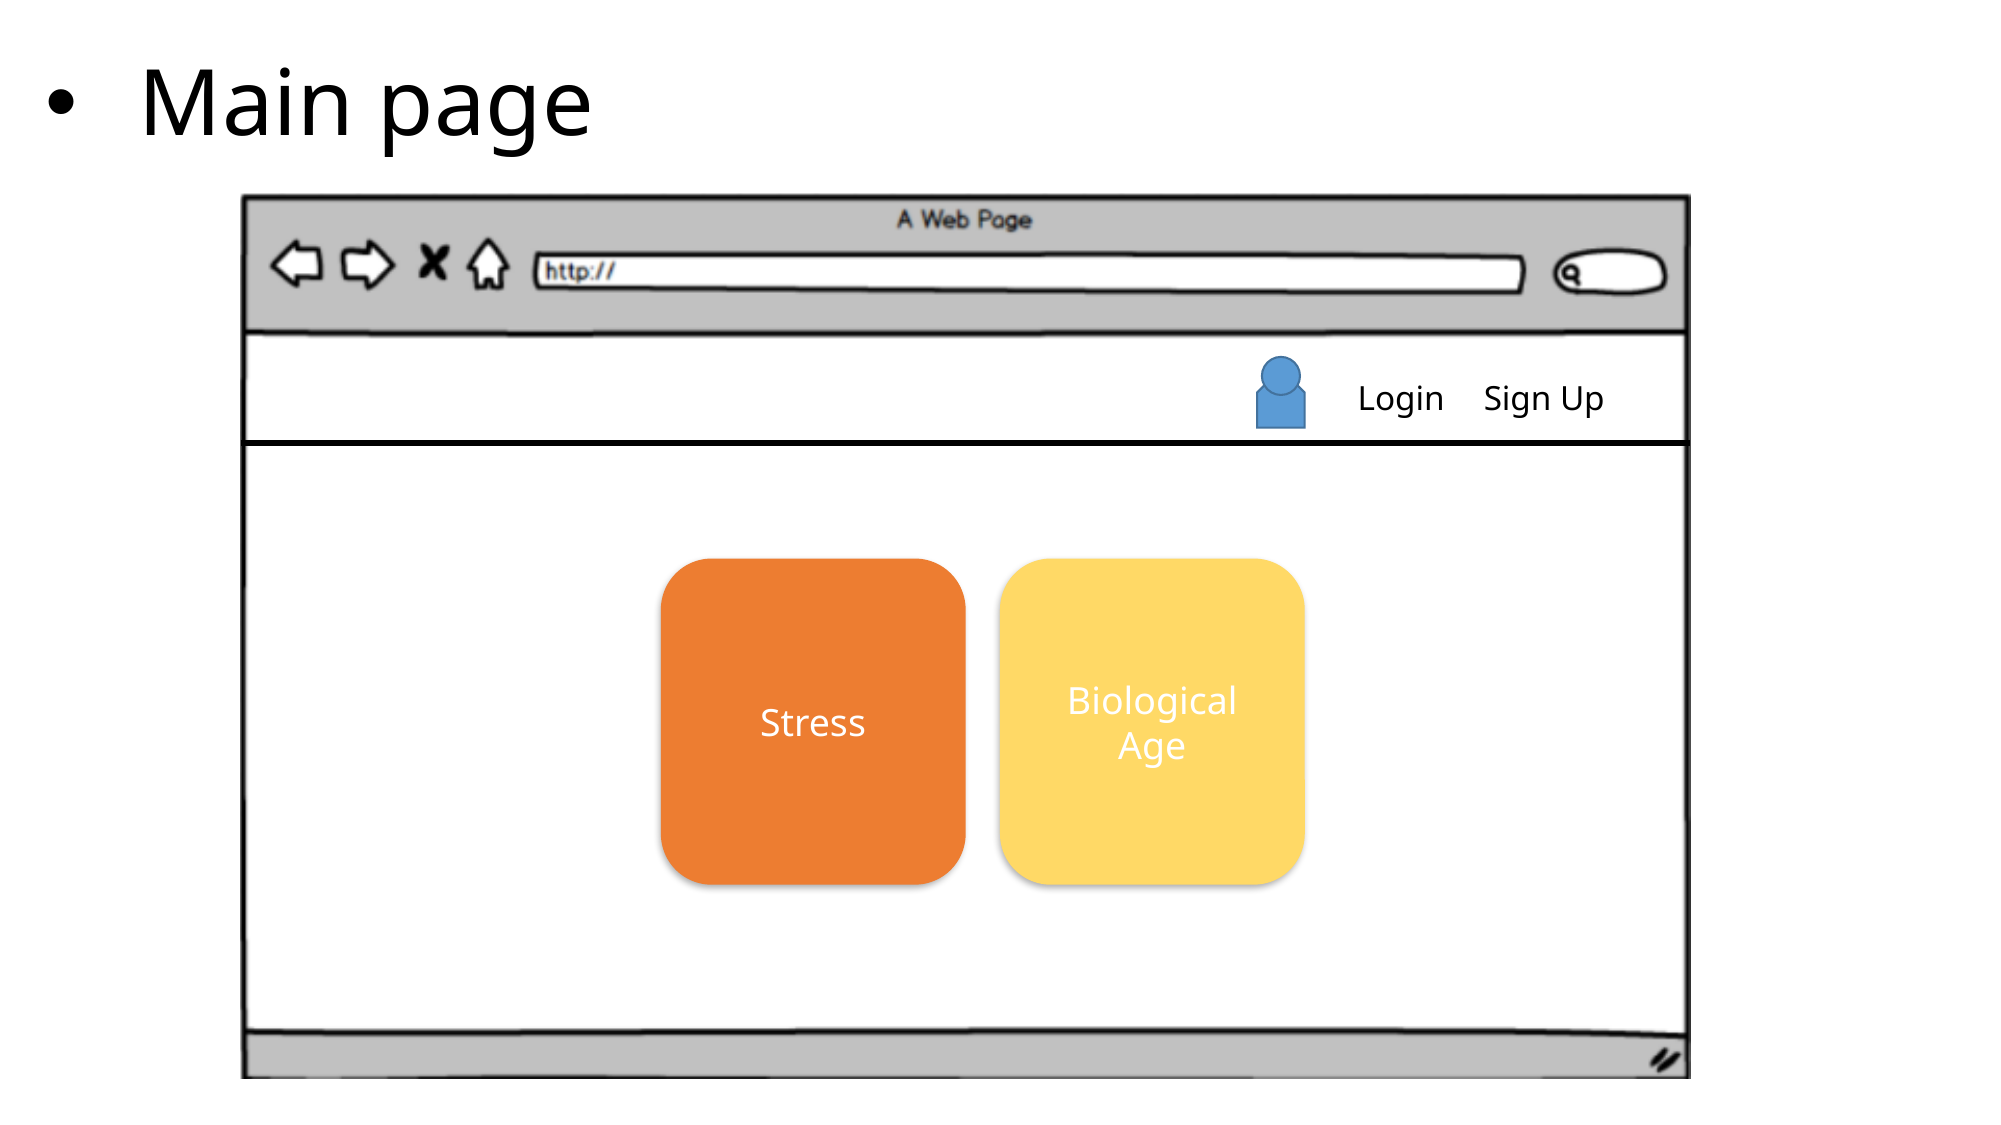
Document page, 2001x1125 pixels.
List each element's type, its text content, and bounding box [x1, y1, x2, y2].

title Main page [0, 0, 640, 164]
picture [240, 443, 1691, 1080]
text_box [1257, 356, 1305, 428]
picture [240, 193, 1691, 442]
